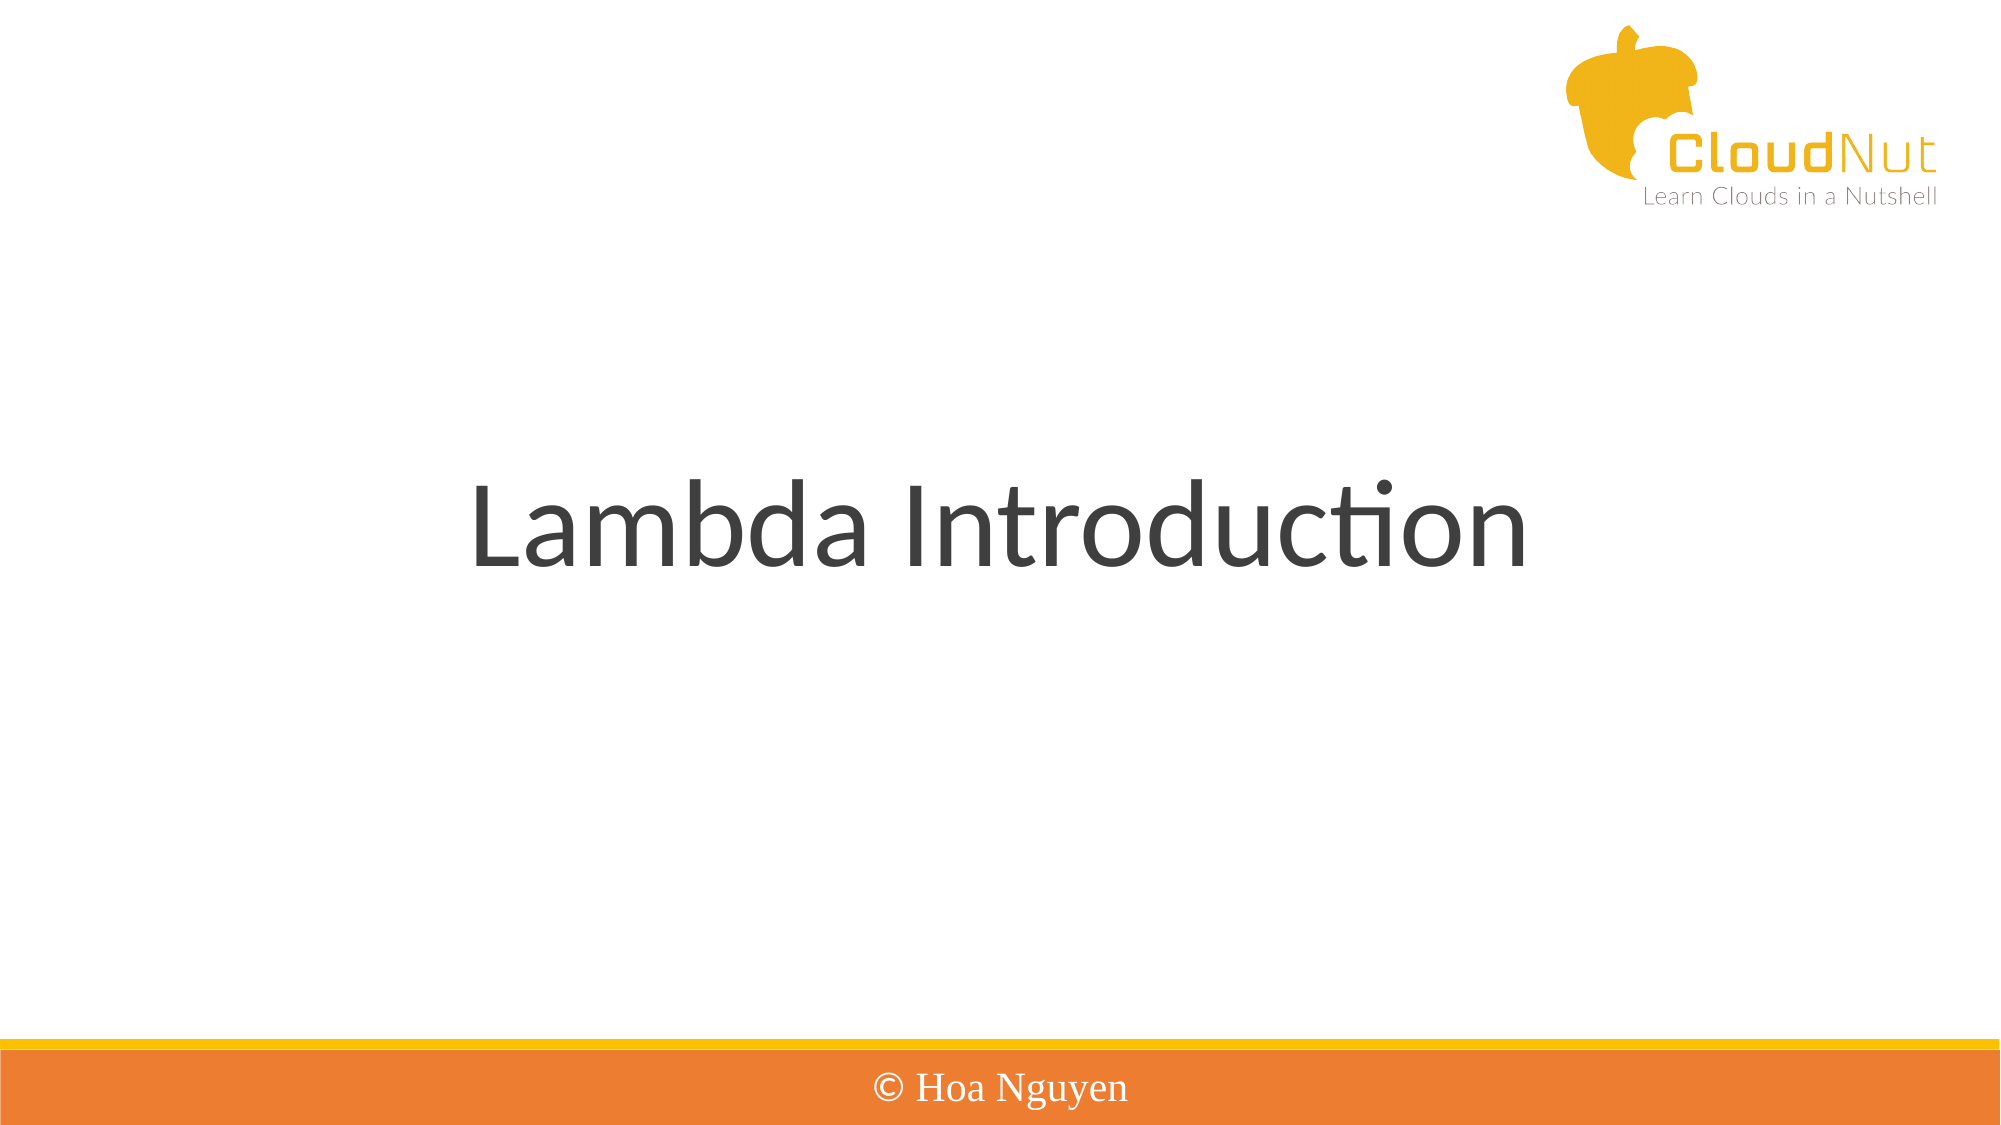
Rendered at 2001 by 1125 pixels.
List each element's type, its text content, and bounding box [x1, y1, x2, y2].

picture [1510, 3, 2000, 228]
footer © Hoa Nguyen [662, 1054, 1338, 1115]
title Lambda Introduction [249, 315, 1750, 707]
